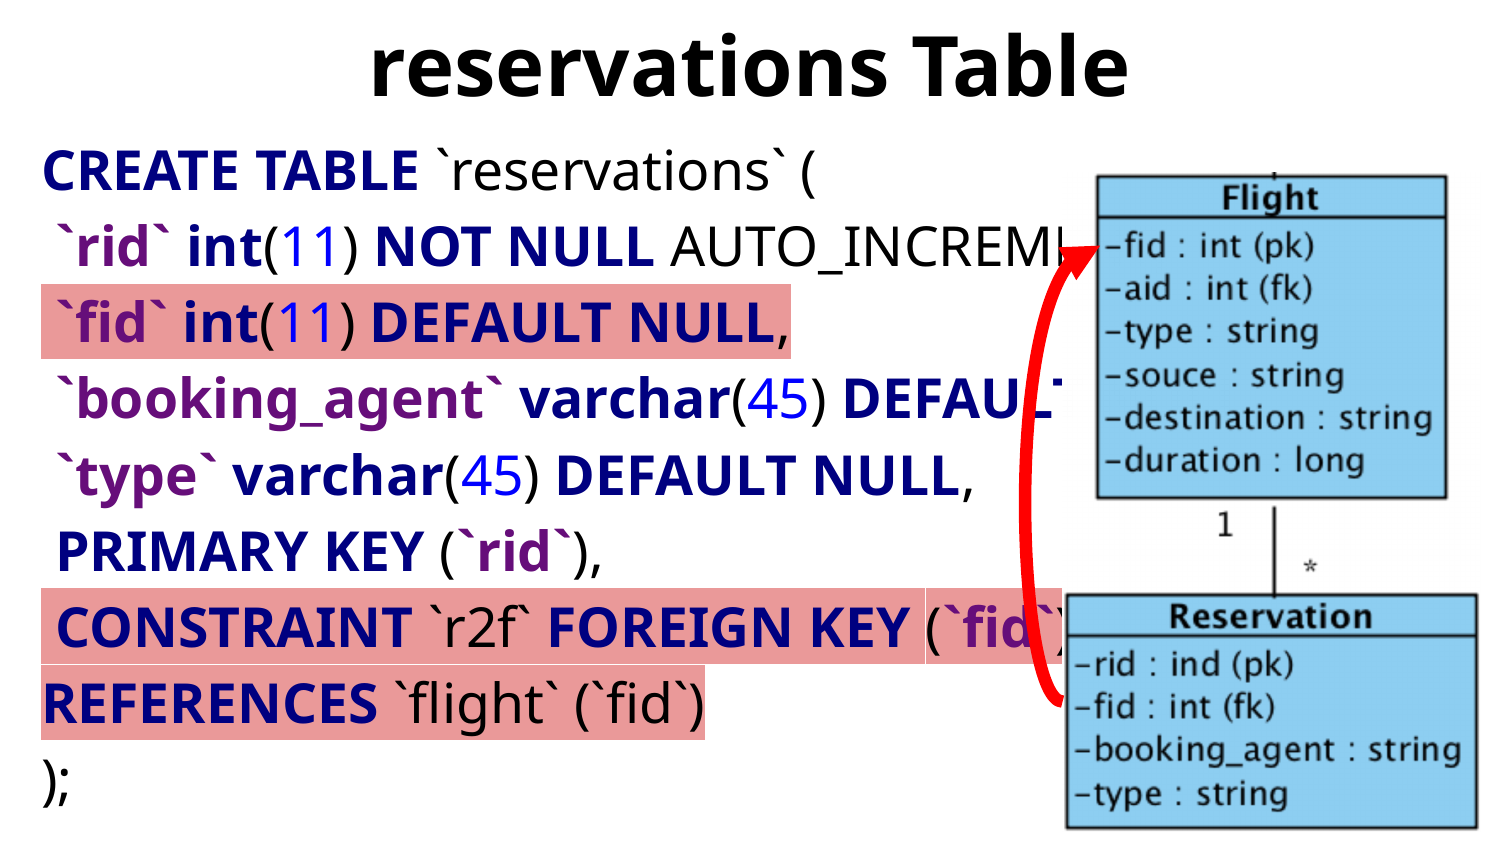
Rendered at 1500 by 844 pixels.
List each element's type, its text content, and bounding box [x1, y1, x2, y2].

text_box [1062, 245, 1101, 702]
title reservations Table [0, 0, 1500, 111]
list CREATE TABLE `reservations` ( `rid` int(11) NOT NULL AUTO_INCREMENT, `fid` int(11) DEFAULT NULL, `booking_agent` varchar(45) DEFAULT NULL, `type` varchar(45) DEFAULT NULL, PRIMARY KEY (`rid`), CONSTRAINT `r2f` FOREIGN KEY (`fid`) REFERENCES `flight` (`fid`) ); [26, 110, 1500, 844]
picture [1061, 172, 1481, 832]
